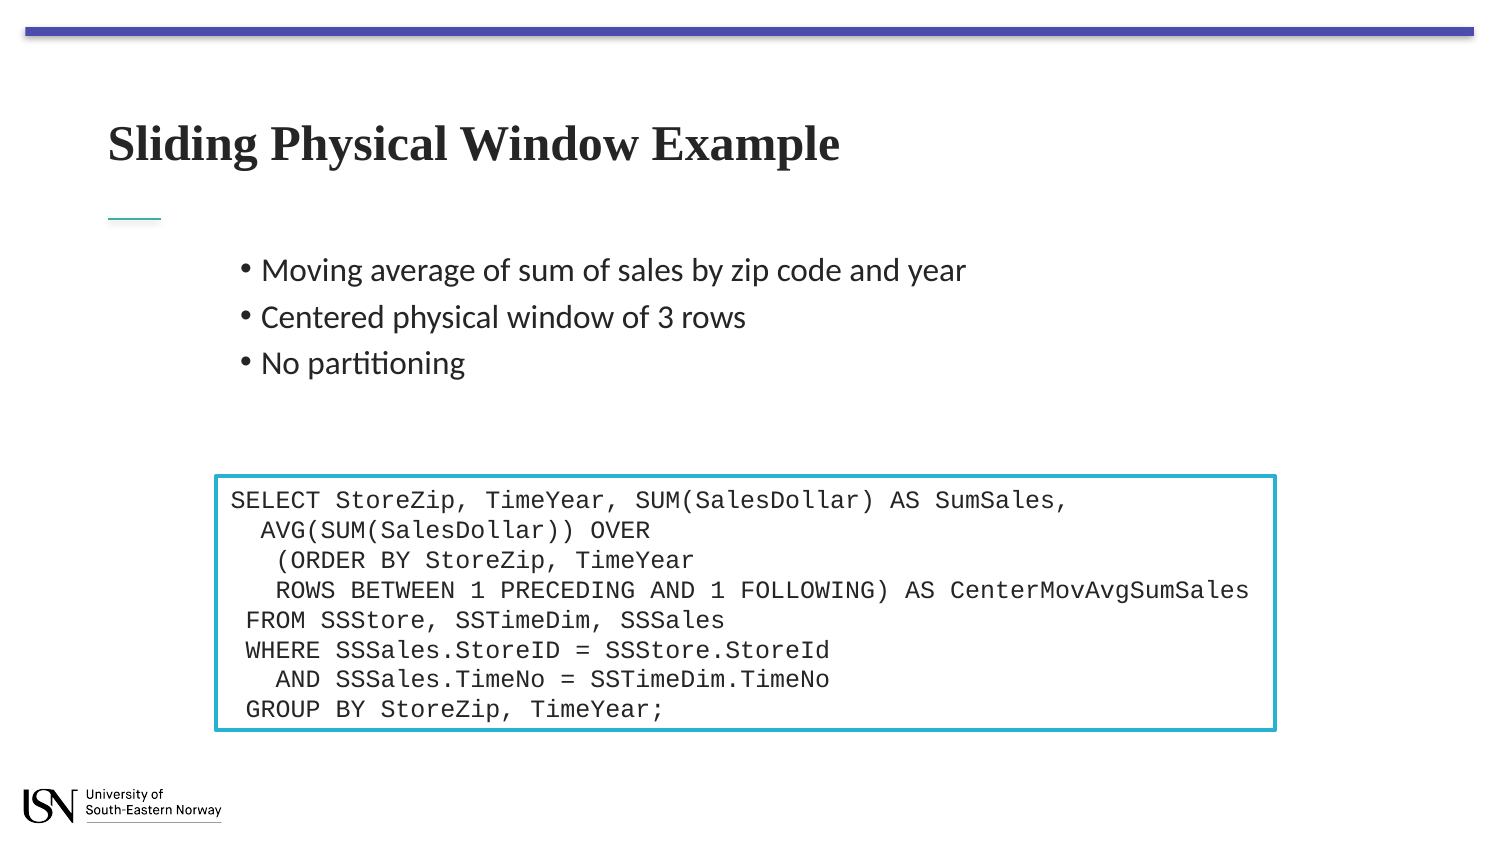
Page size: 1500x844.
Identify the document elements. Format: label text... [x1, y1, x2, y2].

title Sliding Physical Window Example [107, 70, 1414, 211]
text_box SELECT StoreZip, TimeYear, SUM(SalesDollar) AS SumSales, AVG(SUM(SalesDollar)) OVER (ORDER BY StoreZip, TimeYear ROWS BETWEEN 1 PRECEDING AND 1 FOLLOWING) AS CenterMovAvgSumSales FROM SSStore, SSTimeDim, SSSales WHERE SSSales.StoreID = SSStore.StoreId AND SSSales.TimeNo = SSTimeDim.TimeNo GROUP BY StoreZip, TimeYear; [214, 474, 1277, 732]
list Moving average of sum of sales by zip code and year Centered physical window of 3 rows No partitioning [225, 248, 1275, 440]
picture [3, 768, 238, 844]
